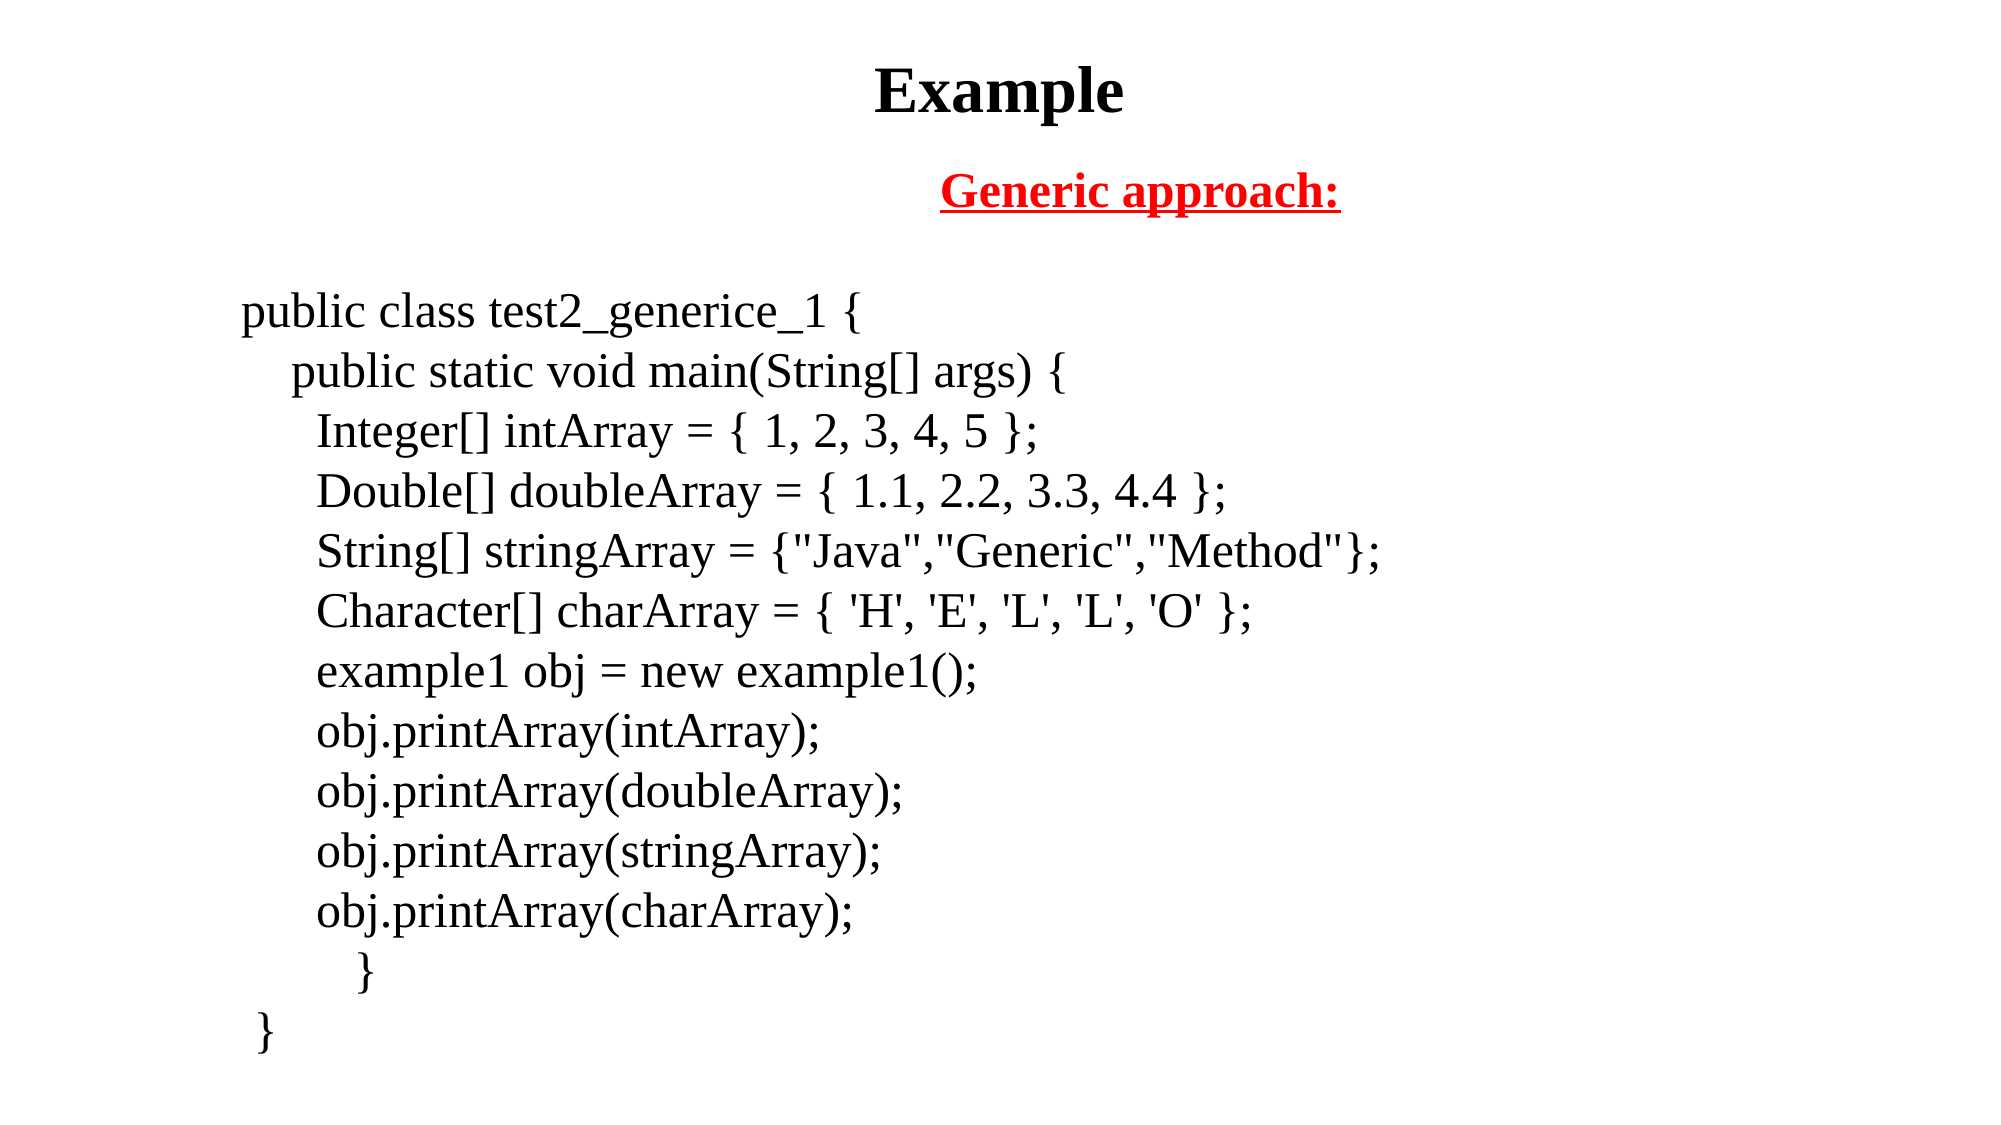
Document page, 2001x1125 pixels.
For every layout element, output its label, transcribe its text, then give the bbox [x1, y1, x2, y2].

title Example [249, 47, 1750, 135]
text_box Generic approach: public class test2_generice_1 { public static void main(String[] args) { Integer[] intArray = { 1, 2, 3, 4, 5 }; Double[] doubleArray = { 1.1, 2.2, 3.3, 4.4 }; String[] stringArray = {"Java","Generic","Method"}; Character[] charArray = { 'H', 'E', 'L', 'L', 'O' }; example1 obj = new example1(); obj.printArray(intArray); obj.printArray(doubleArray); obj.printArray(stringArray); obj.printArray(charArray); } } [226, 149, 1993, 1065]
